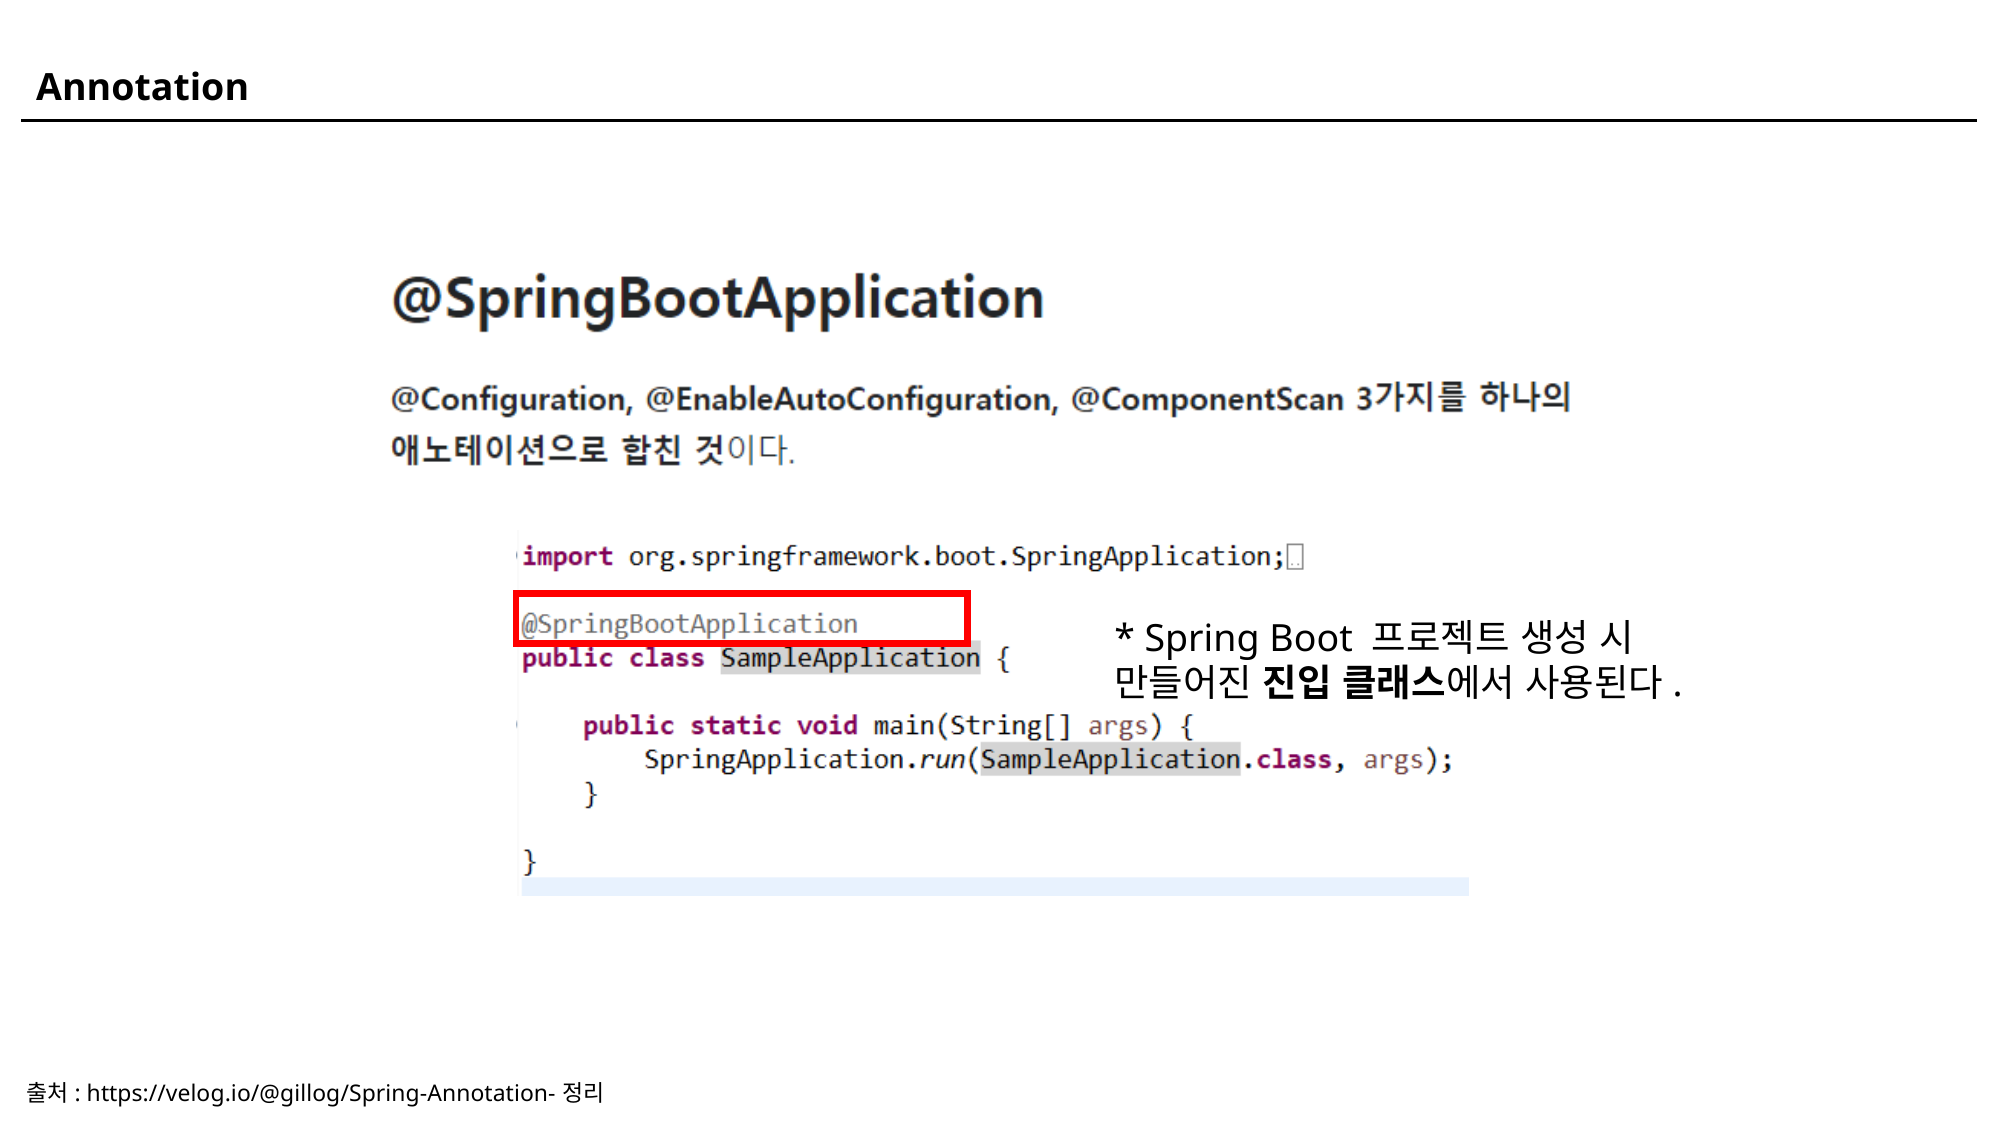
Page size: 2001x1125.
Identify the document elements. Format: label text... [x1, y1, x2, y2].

picture [516, 530, 1470, 896]
text_box 출처: https://velog.io/@gillog/Spring-Annotation-정리 [11, 1071, 639, 1114]
text_box Annotation [21, 55, 1978, 116]
picture [370, 254, 1617, 494]
text_box * Spring Boot 프로젝트 생성 시 만들어진 진입 클래스에서 사용된다. [1470, 606, 1770, 712]
